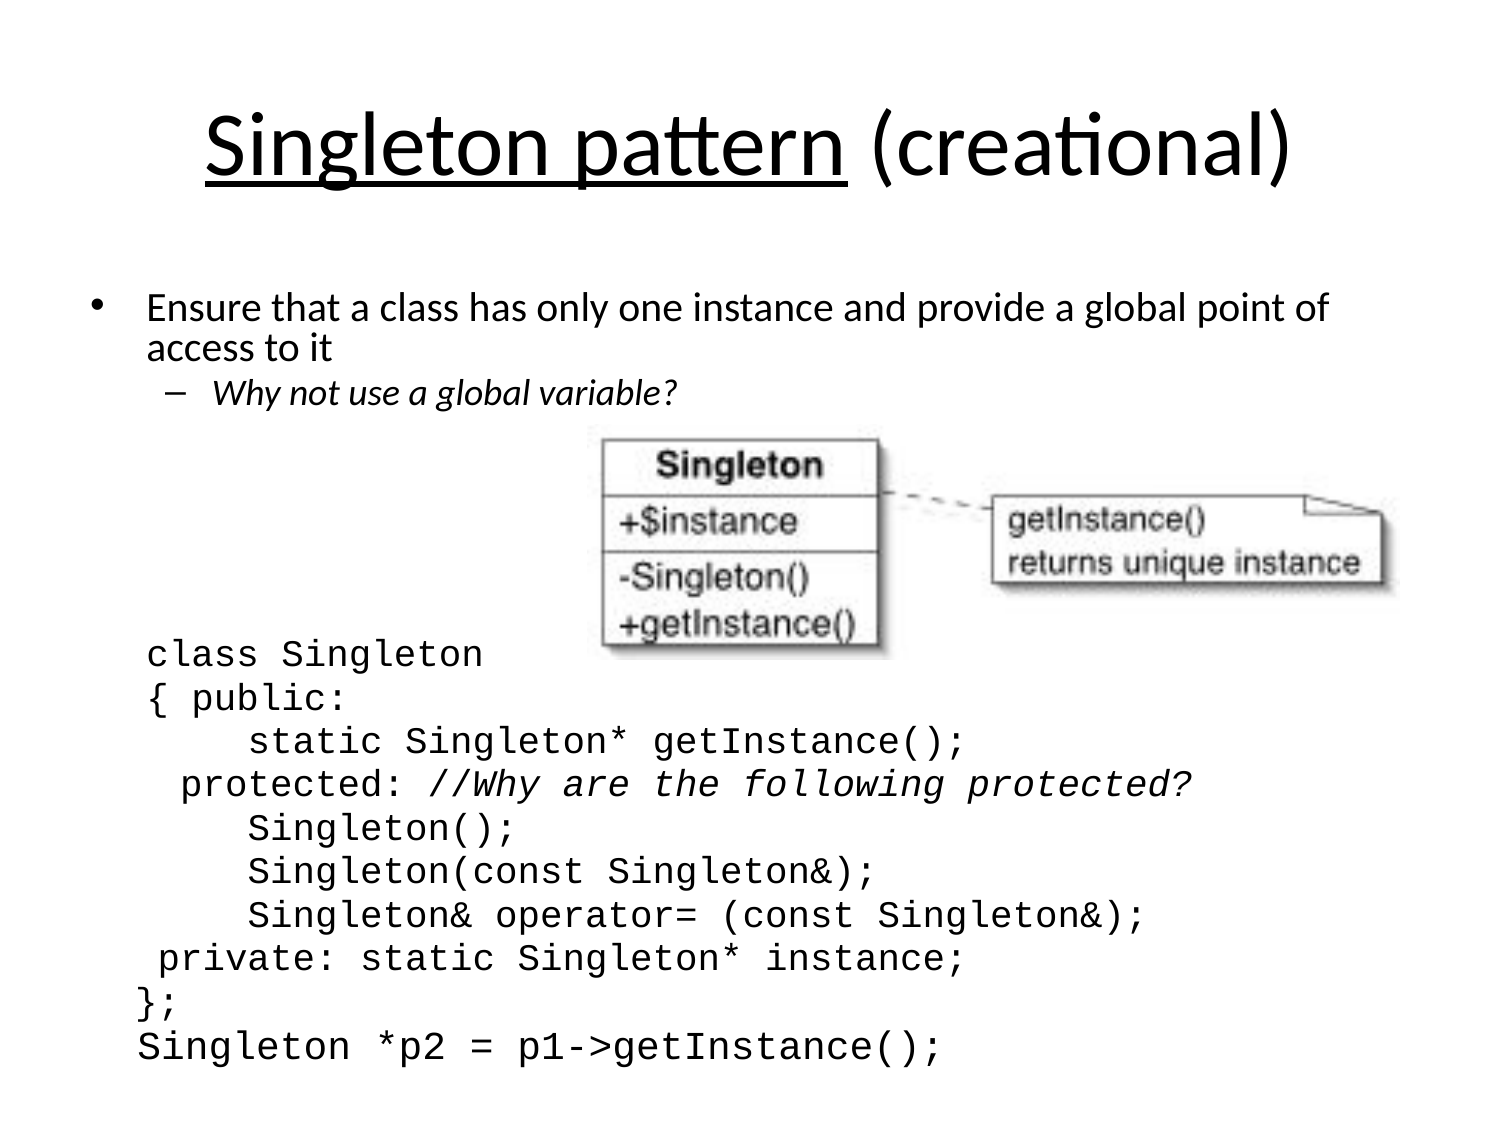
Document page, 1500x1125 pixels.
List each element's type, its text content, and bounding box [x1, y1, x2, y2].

picture [587, 424, 1401, 661]
title Singleton pattern (creational) [75, 45, 1425, 233]
list Ensure that a class has only one instance and provide a global point of access to it Why not use a global variable? class Singleton { public: static Singleton* getInstance(); protected: //Why are the following protected? Singleton(); Singleton(const Singleton&); Singleton& operator= (const Singleton&); private: static Singleton* instance; }; Singleton *p2 = p1->getInstance(); [75, 282, 1463, 1125]
